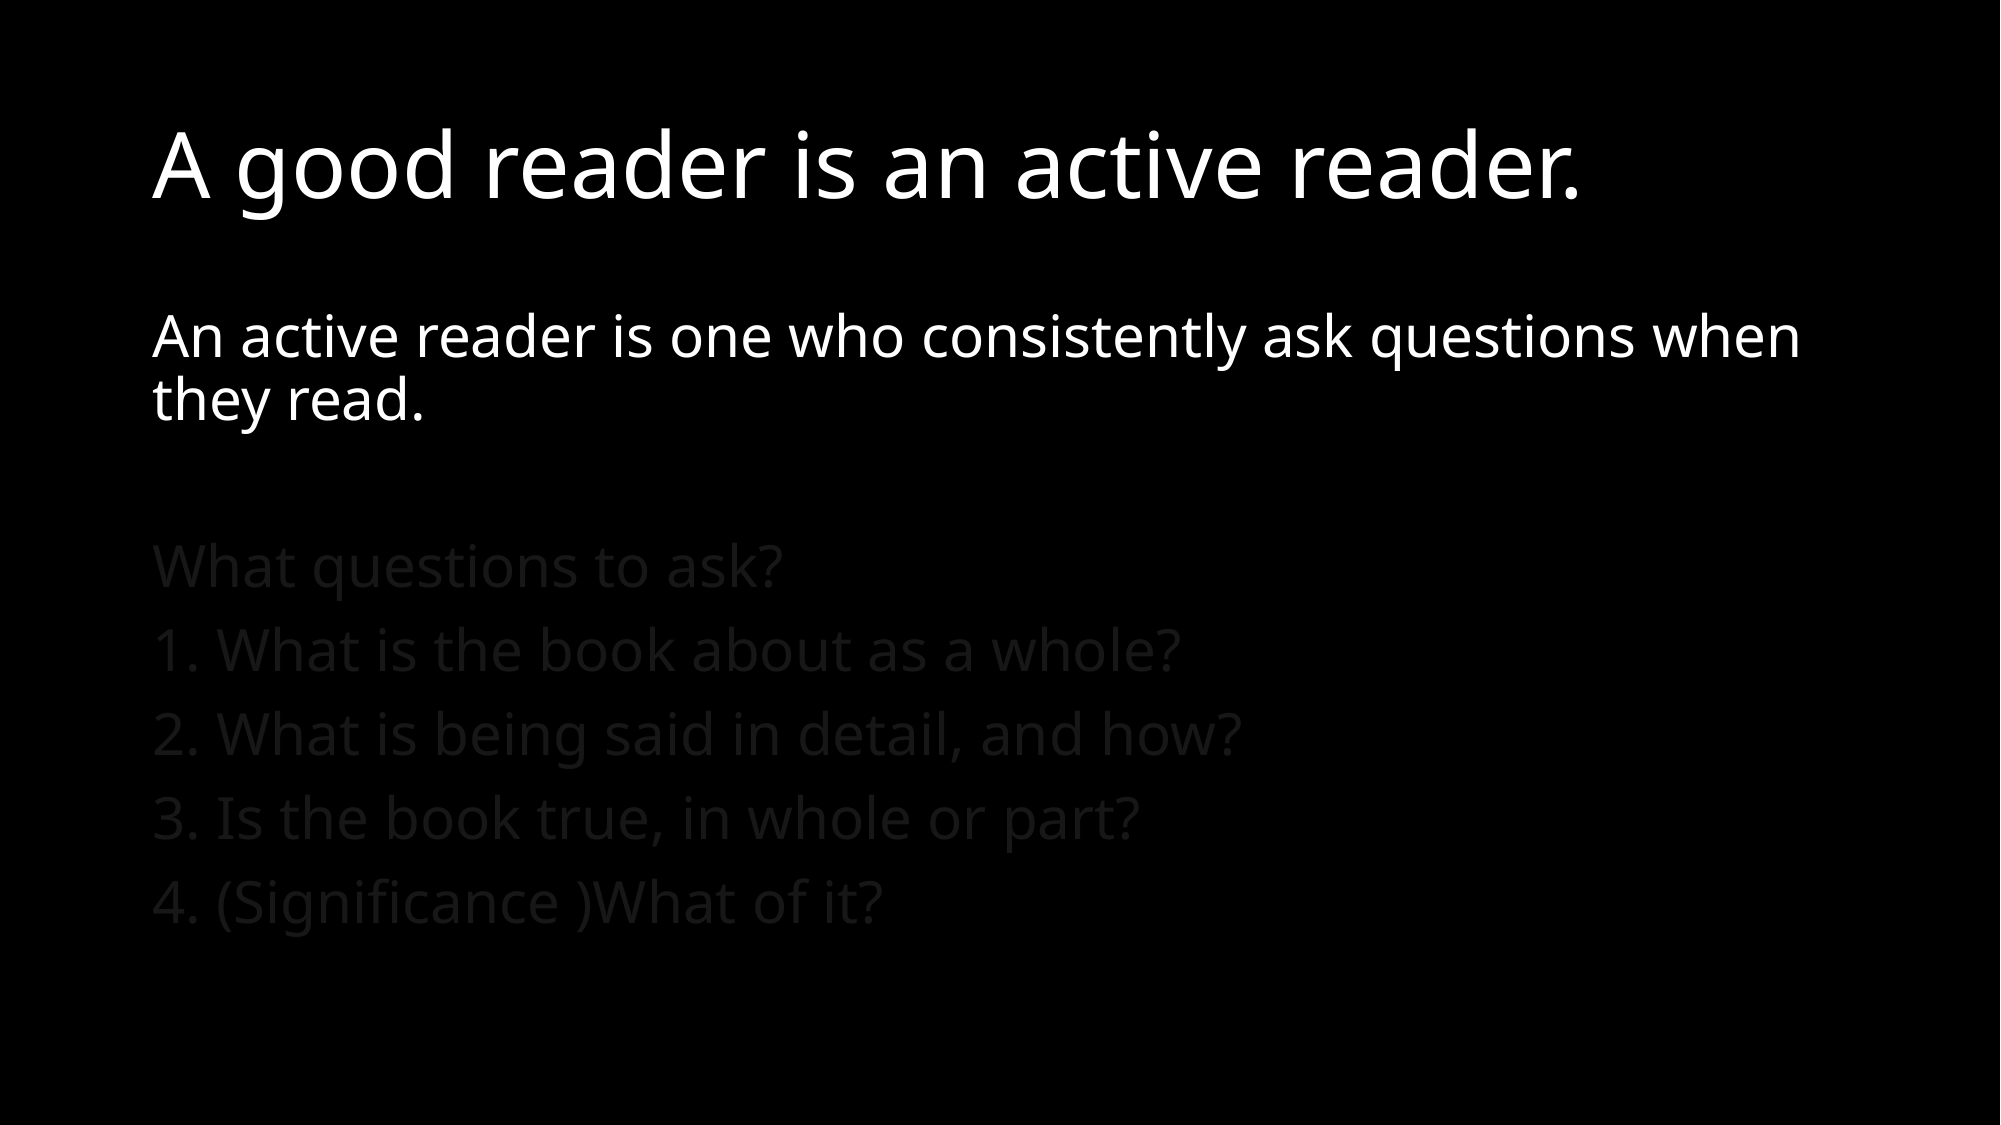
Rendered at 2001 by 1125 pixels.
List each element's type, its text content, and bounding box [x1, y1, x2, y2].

title A good reader is an active reader. [137, 59, 1863, 278]
list An active reader is one who consistently ask questions when they read. What questions to ask? 1. What is the book about as a whole? 2. What is being said in detail, and how? 3. Is the book true, in whole or part? 4. (Significance )What of it? [137, 299, 1863, 1014]
